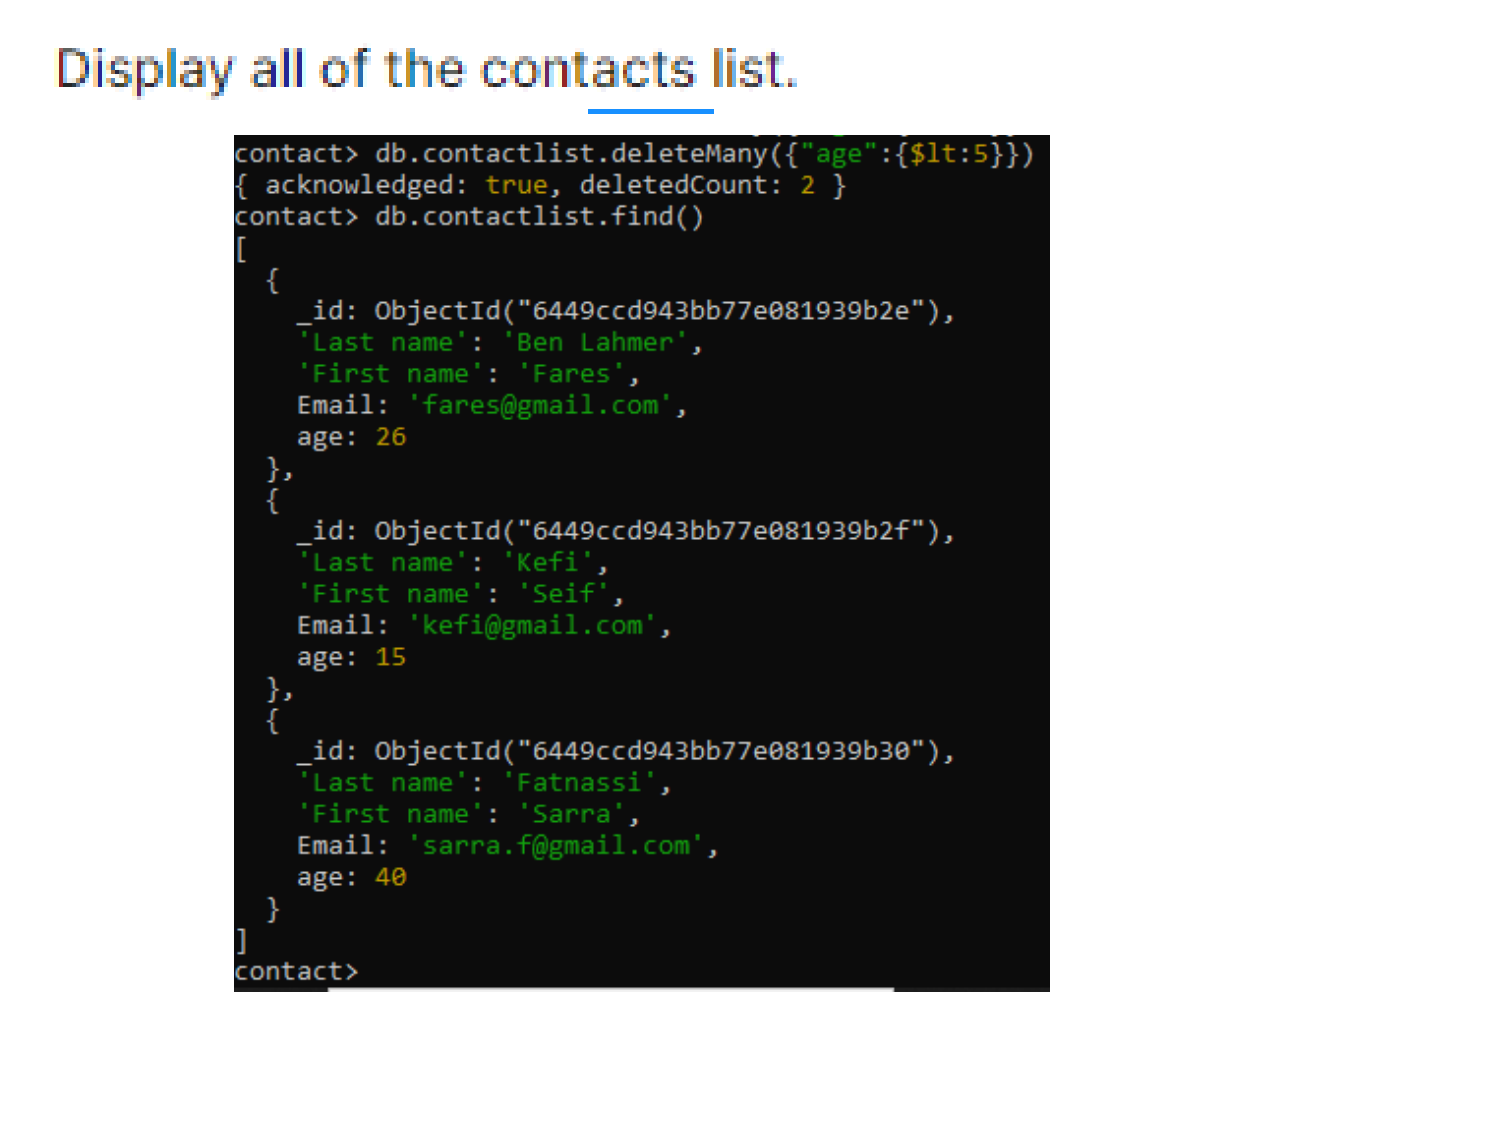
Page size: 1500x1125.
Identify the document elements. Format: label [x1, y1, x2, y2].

picture [46, 34, 1325, 992]
